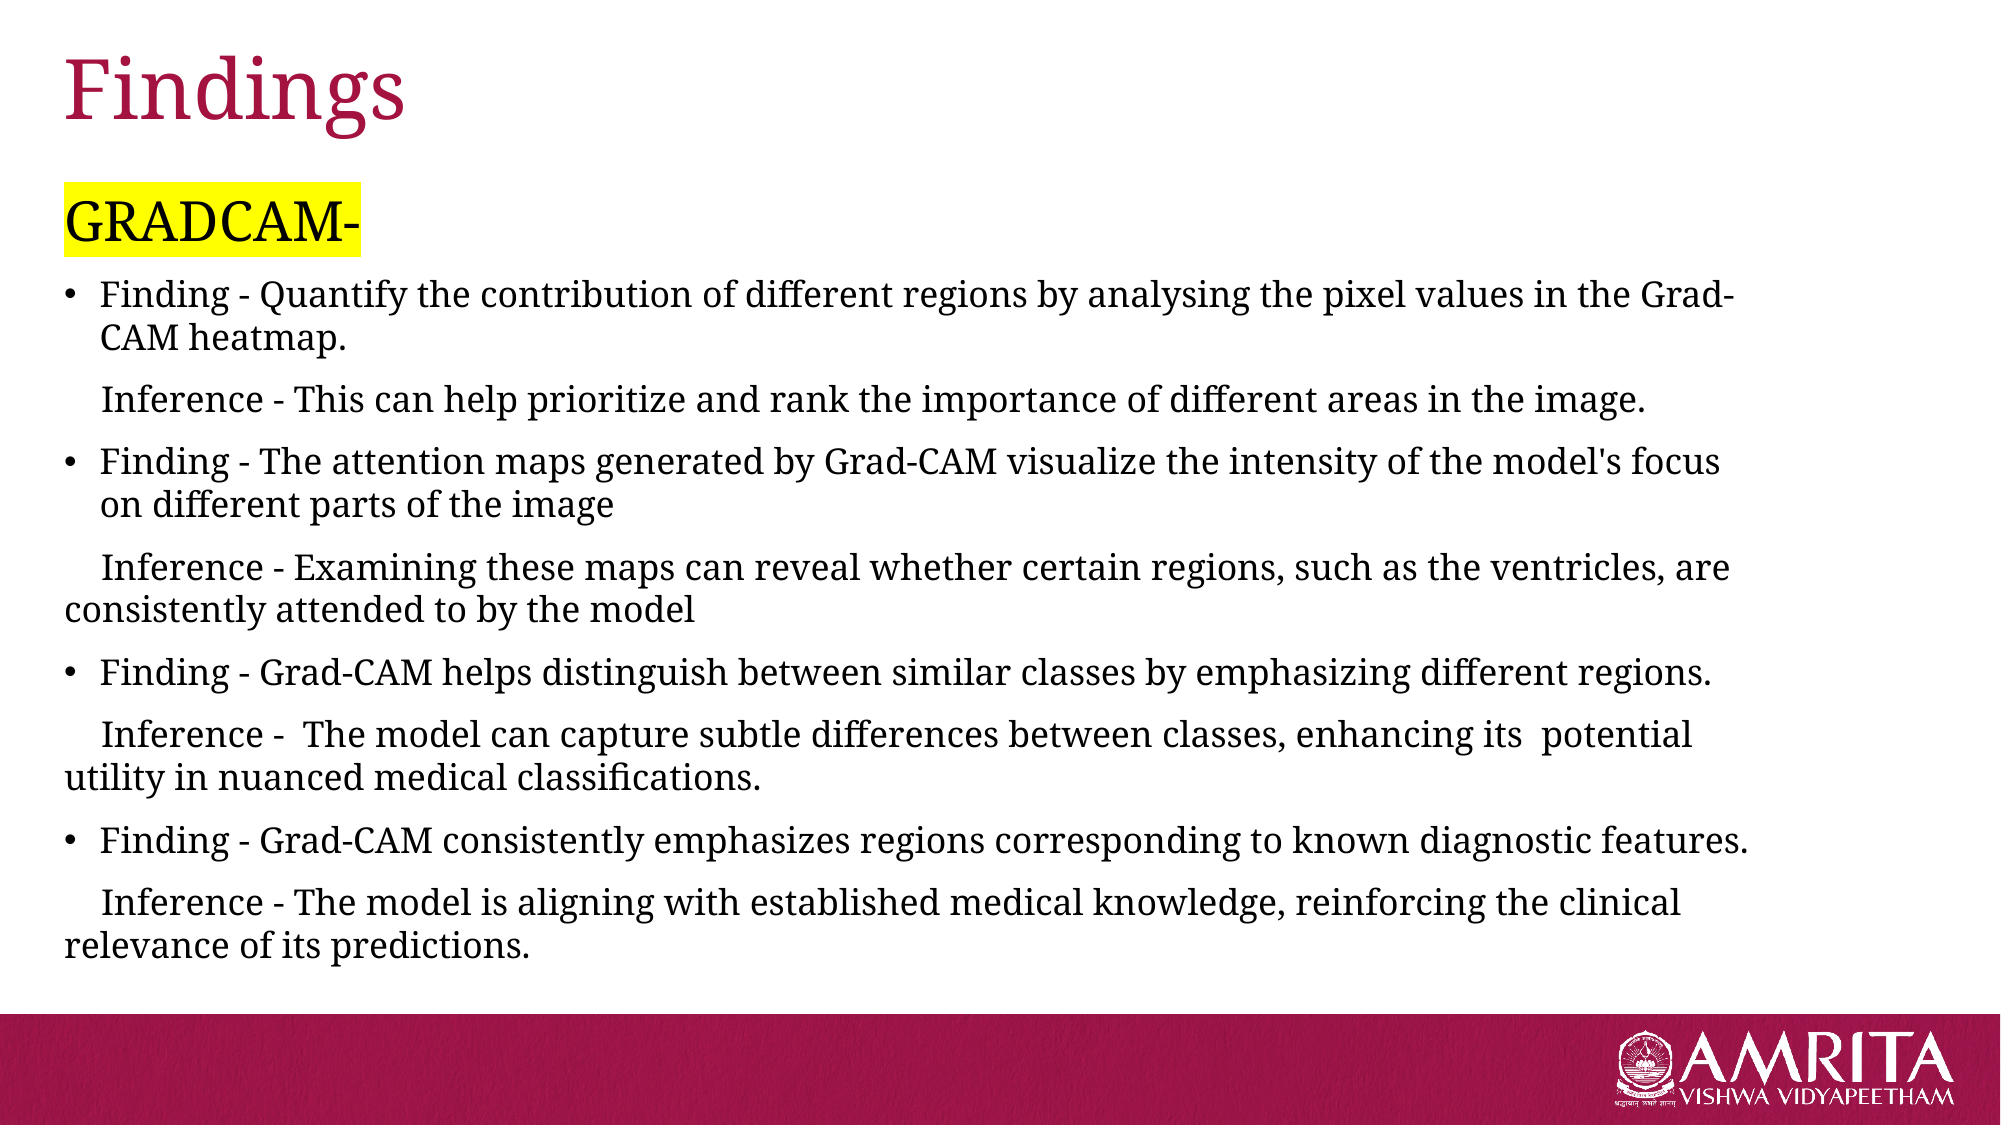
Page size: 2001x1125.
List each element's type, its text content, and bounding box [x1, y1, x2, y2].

picture [0, 1014, 2001, 1125]
list GRADCAM- Finding - Quantify the contribution of different regions by analysing the pixel values in the Grad-CAM heatmap. Inference - This can help prioritize and rank the importance of different areas in the image. Finding - The attention maps generated by Grad-CAM visualize the intensity of the model's focus on different parts of the image Inference - Examining these maps can reveal whether certain regions, such as the ventricles, are consistently attended to by the model Finding - Grad-CAM helps distinguish between similar classes by emphasizing different regions. Inference - The model can capture subtle differences between classes, enhancing its potential utility in nuanced medical classifications. Finding - Grad-CAM consistently emphasizes regions corresponding to known diagnostic features. Inference - The model is aligning with established medical knowledge, reinforcing the clinical relevance of its predictions. [49, 145, 1775, 1015]
text_box Findings [49, 28, 1051, 144]
